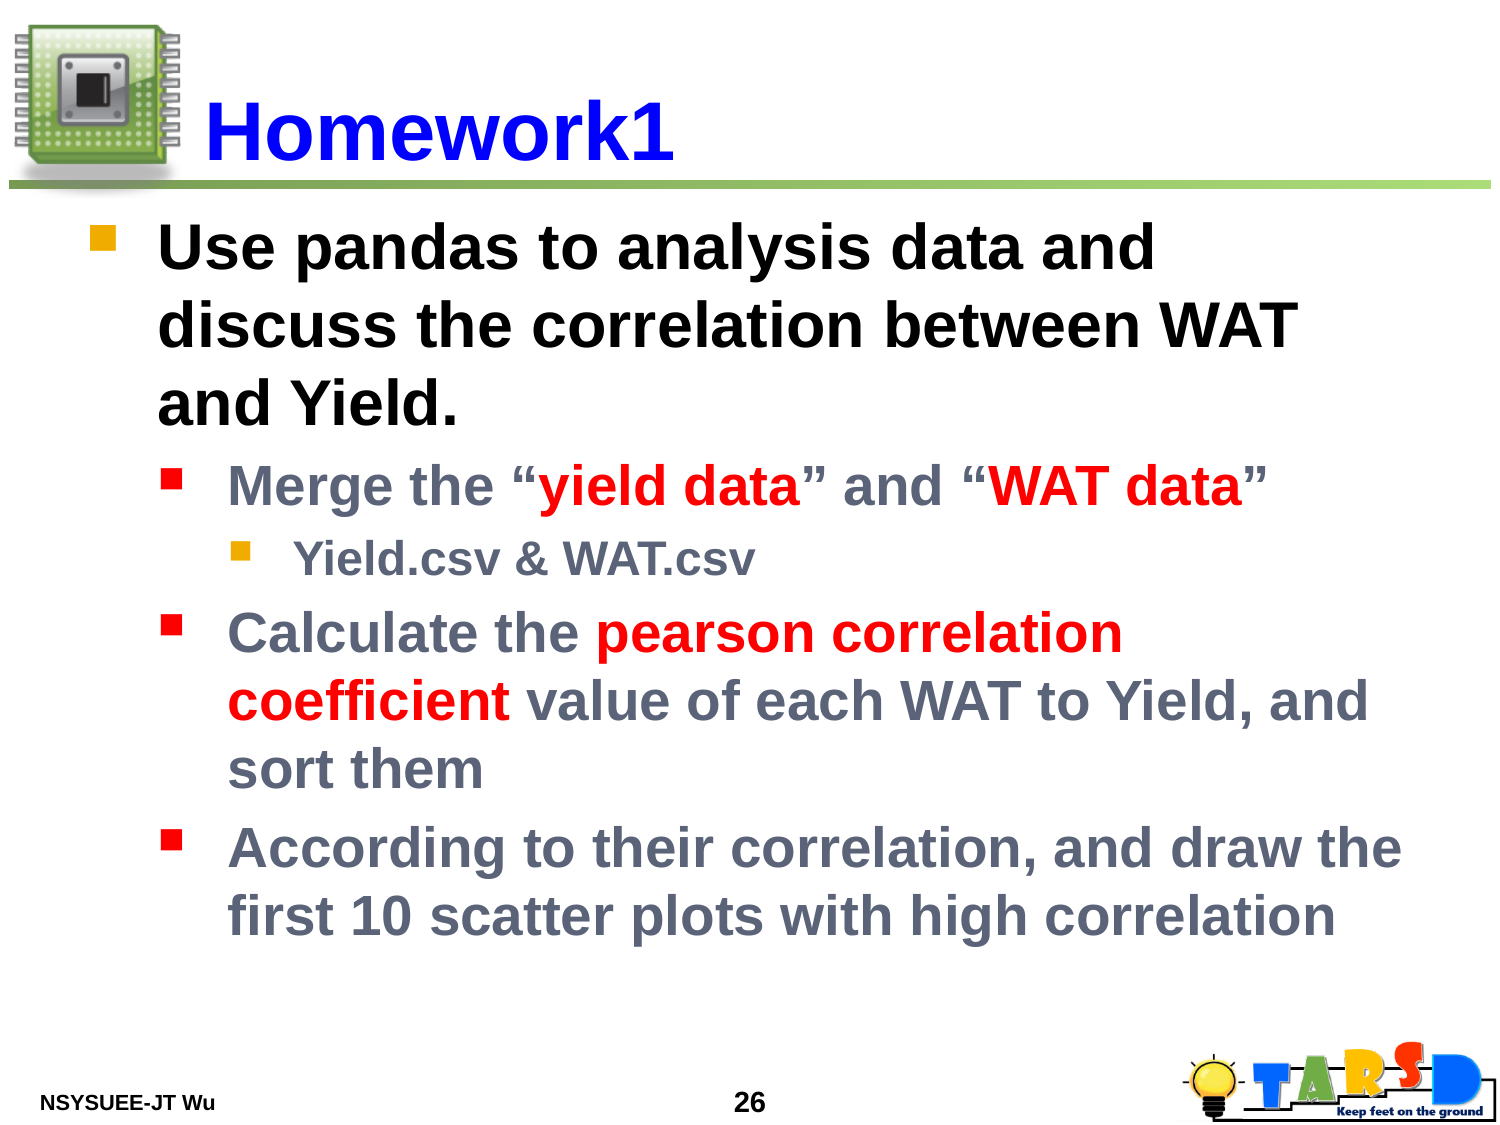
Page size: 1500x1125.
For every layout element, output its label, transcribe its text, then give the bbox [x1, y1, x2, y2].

picture [0, 3, 194, 198]
title Homework1 [190, 31, 1425, 185]
picture [1176, 1038, 1497, 1125]
list Use pandas to analysis data and discuss the correlation between WAT and Yield. Merge the “yield data” and “WAT data” Yield.csv & WAT.csv Calculate the pearson correlation coefficient value of each WAT to Yield, and sort them According to their correlation, and draw the first 10 scatter plots with high correlation [71, 197, 1430, 1003]
slide_number 26 [696, 1079, 804, 1124]
footer NSYSUEE-JT Wu [0, 1079, 257, 1124]
